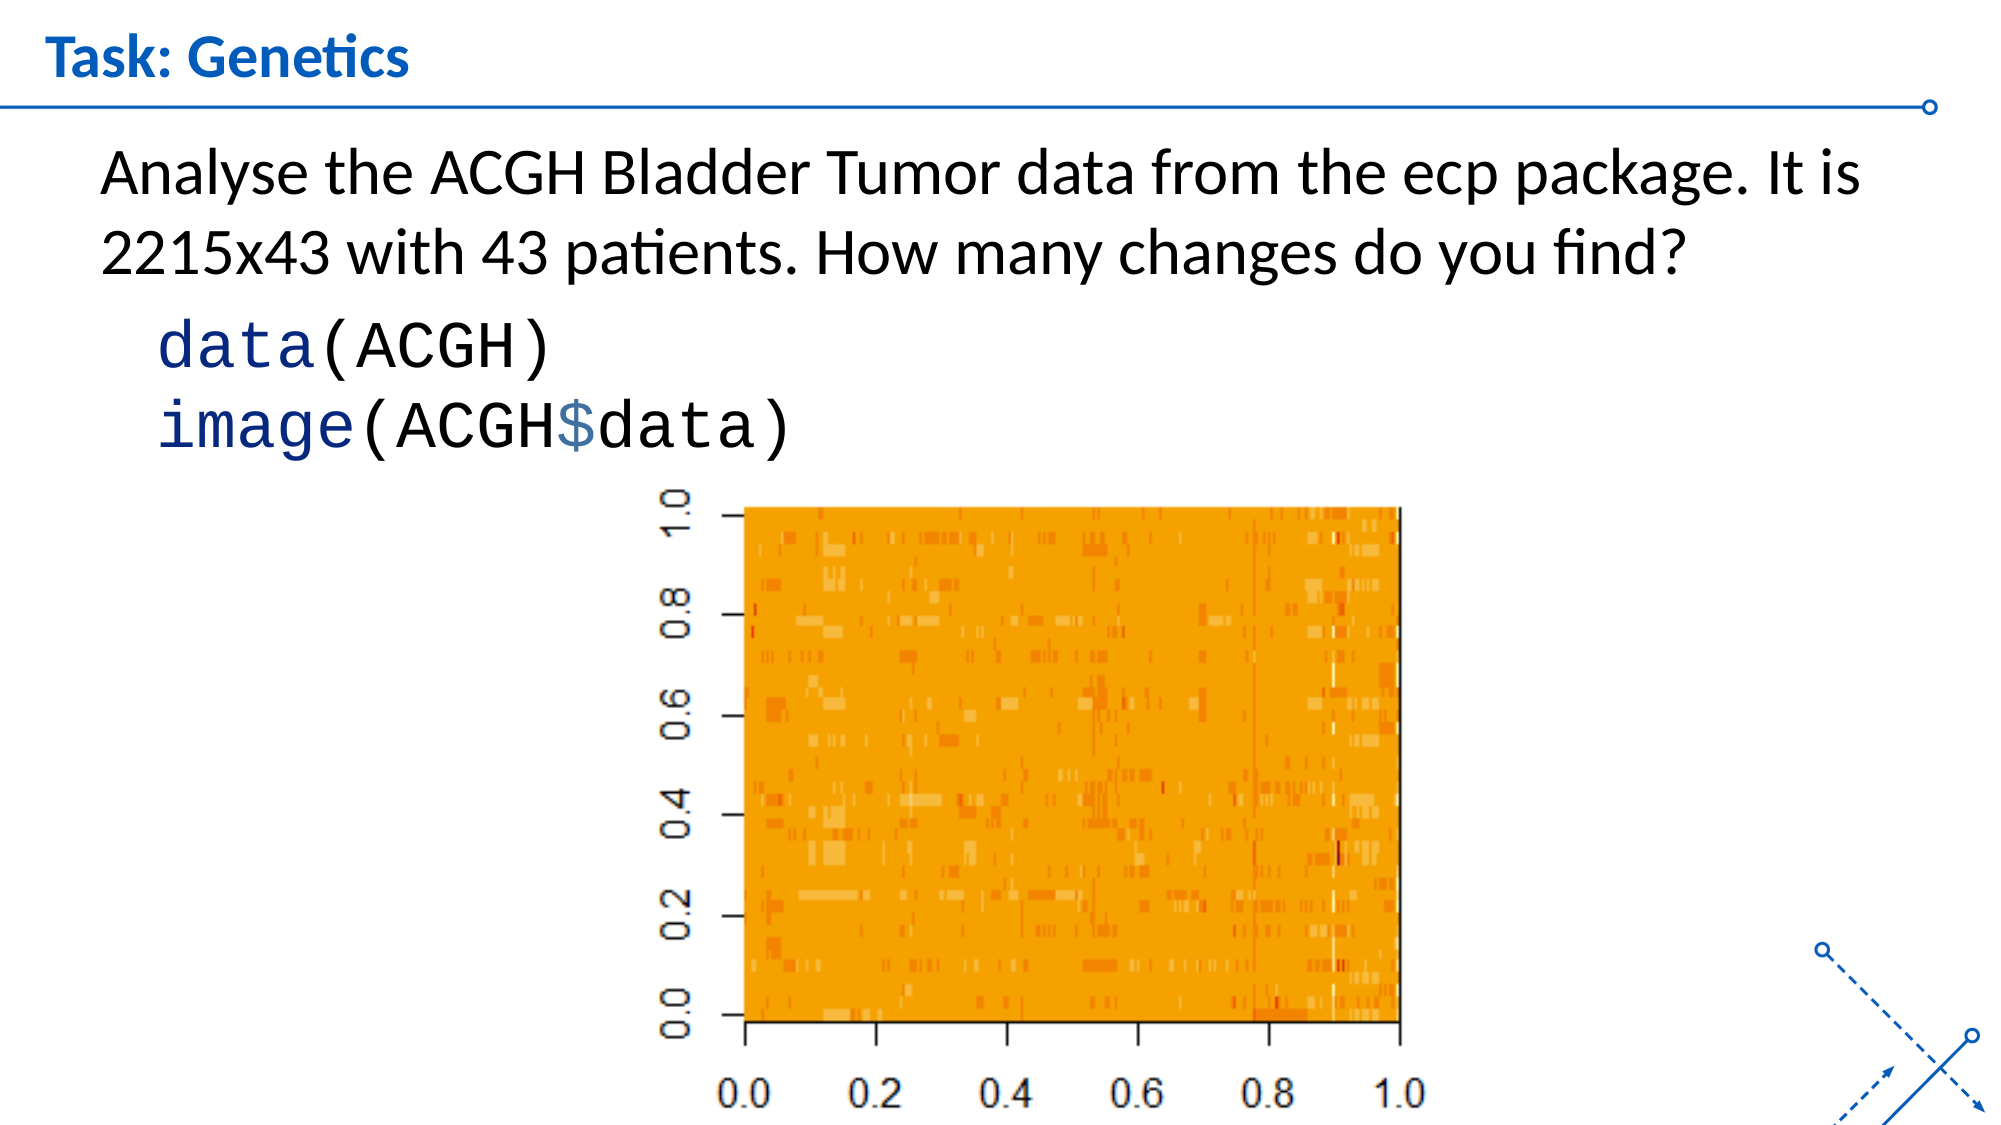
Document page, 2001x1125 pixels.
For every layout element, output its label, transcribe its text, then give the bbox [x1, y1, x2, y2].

title Task: Genetics [30, 7, 1968, 98]
list Analyse the ACGH Bladder Tumor data from the ecp package. It is 2215x43 with 43 patients. How many changes do you find? data(ACGH) image(ACGH$data) [85, 120, 1968, 1069]
picture [0, 0, 2001, 1125]
